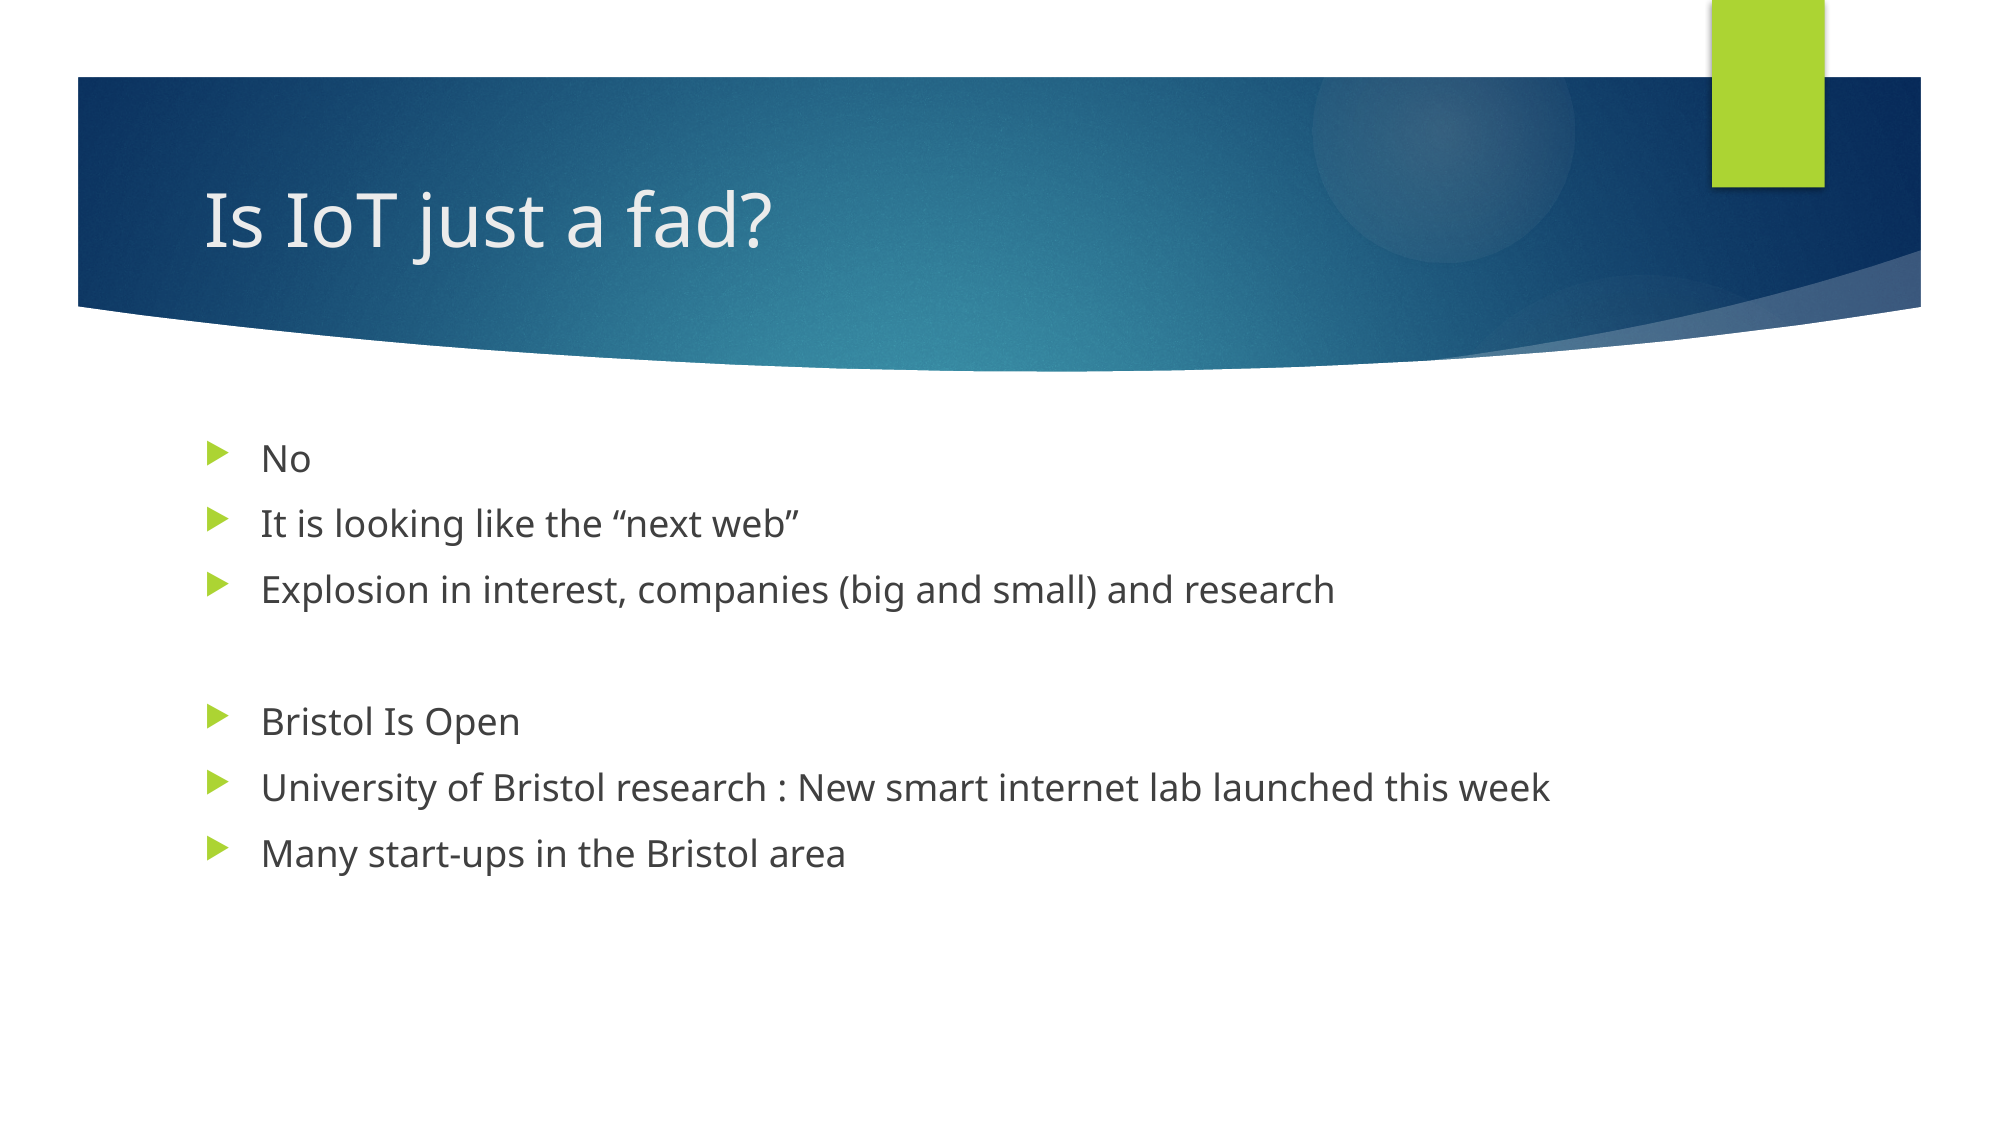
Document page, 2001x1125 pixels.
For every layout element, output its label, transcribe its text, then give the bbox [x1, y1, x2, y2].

title Is IoT just a fad? [189, 159, 1627, 276]
list No It is looking like the “next web” Explosion in interest, companies (big and small) and research Bristol Is Open University of Bristol research : New smart internet lab launched this week Many start-ups in the Bristol area [189, 427, 1627, 988]
